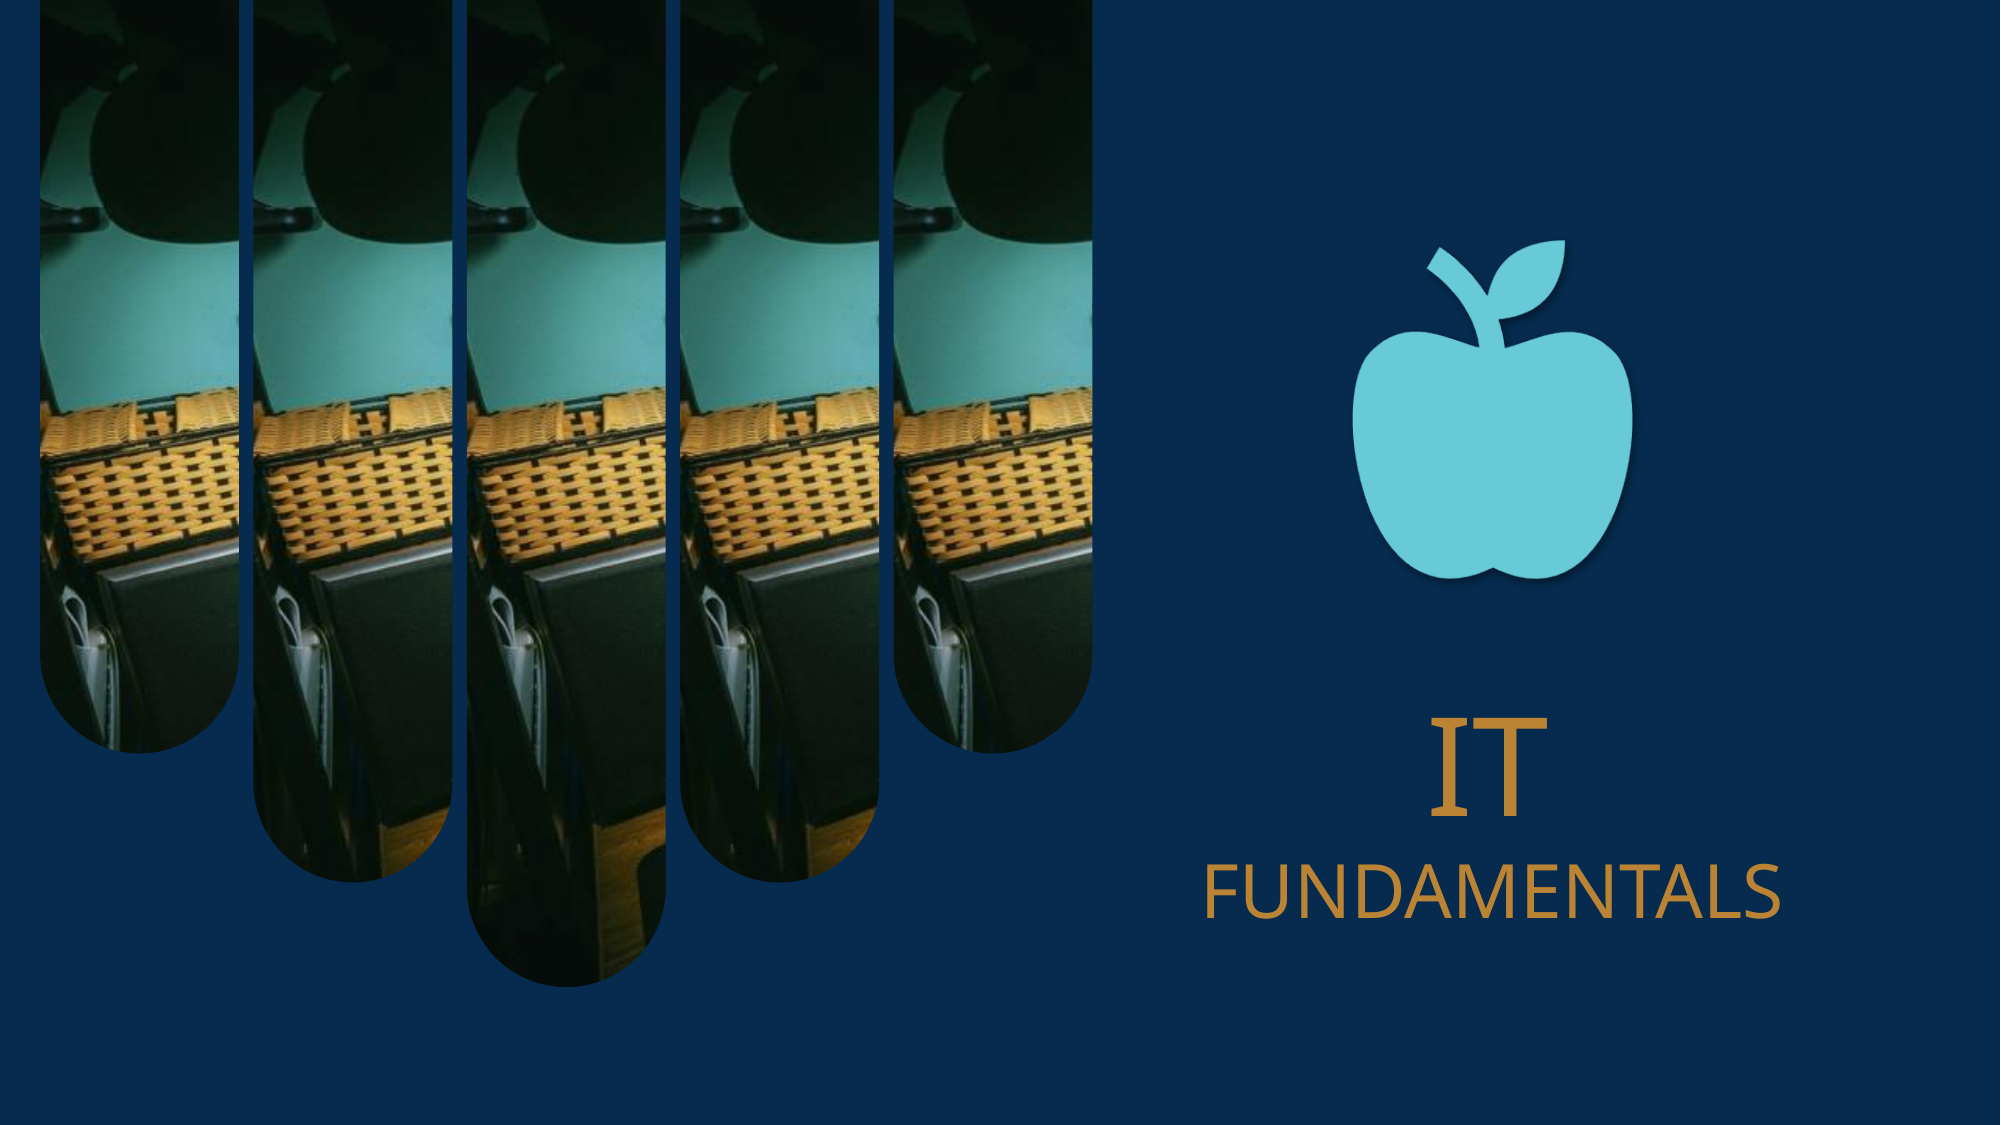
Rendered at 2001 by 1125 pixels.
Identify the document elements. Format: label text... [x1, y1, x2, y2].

text_box IT FUNDAMENTALS [1185, 671, 1800, 942]
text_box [40, 0, 1093, 988]
picture [1288, 206, 1697, 614]
